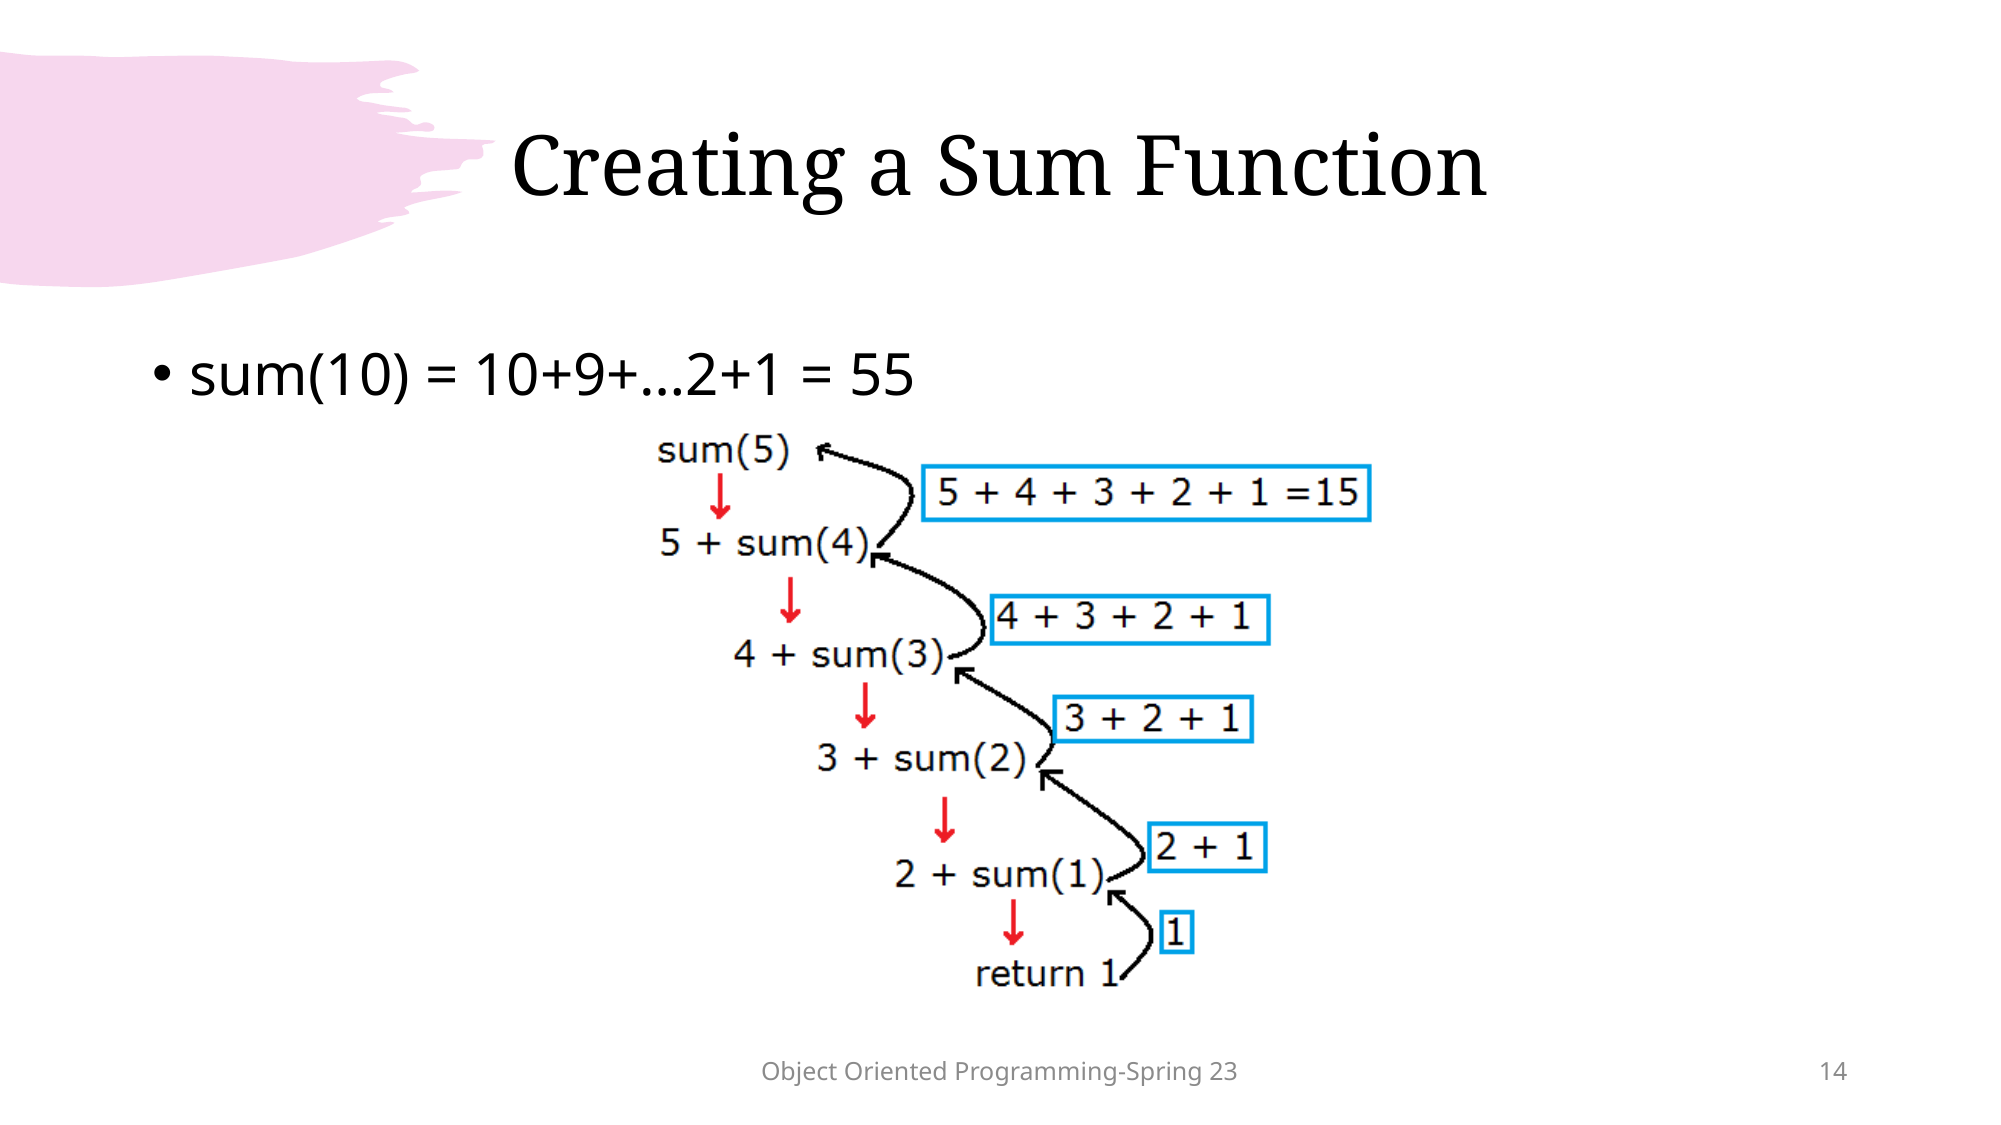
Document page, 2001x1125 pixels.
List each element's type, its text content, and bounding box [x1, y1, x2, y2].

list sum(10) = 10+9+…2+1 = 55 [137, 329, 1863, 1013]
title Creating a Sum Function [137, 59, 1863, 278]
footer Object Oriented Programming-Spring 23 [662, 1043, 1338, 1103]
picture [512, 417, 1488, 1043]
slide_number 14 [1412, 1042, 1863, 1103]
